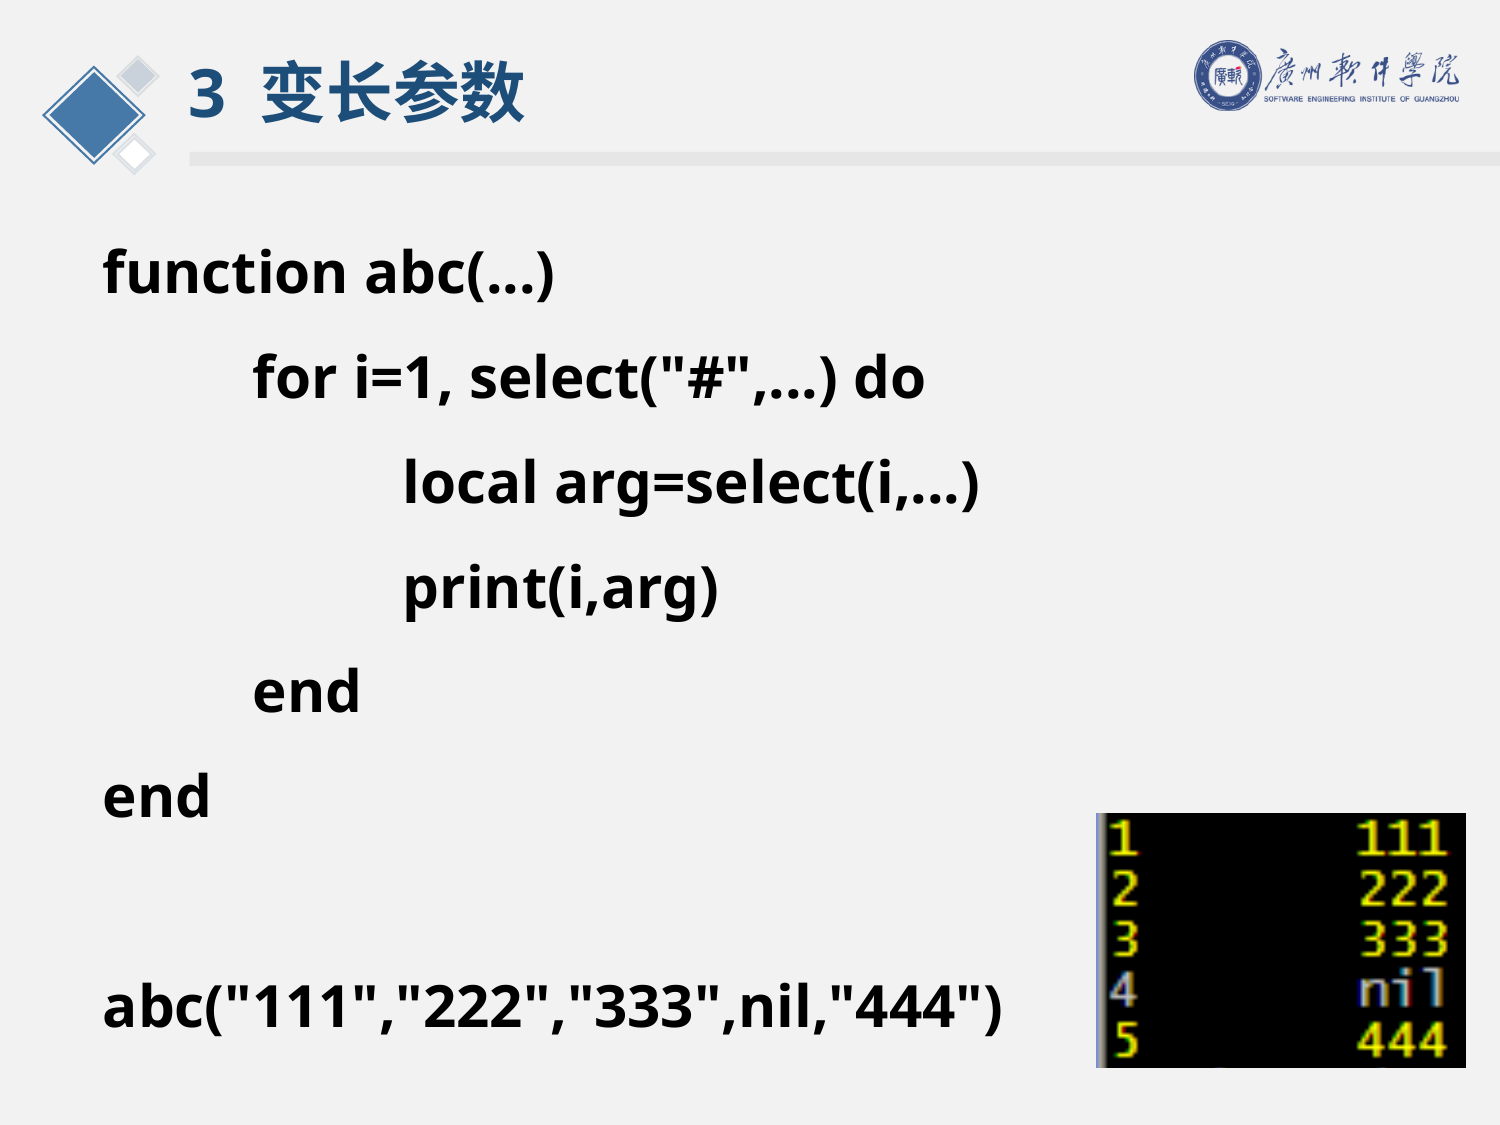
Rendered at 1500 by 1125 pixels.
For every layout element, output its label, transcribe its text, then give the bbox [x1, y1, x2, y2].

title 3 变长参数 [173, 52, 910, 153]
picture [1095, 813, 1466, 1068]
list function abc(...) for i=1, select("#",...) do local arg=select(i,...) print(i,arg) end end abc("111","222","333",nil,"444") [50, 213, 1345, 1125]
picture [1194, 40, 1459, 111]
